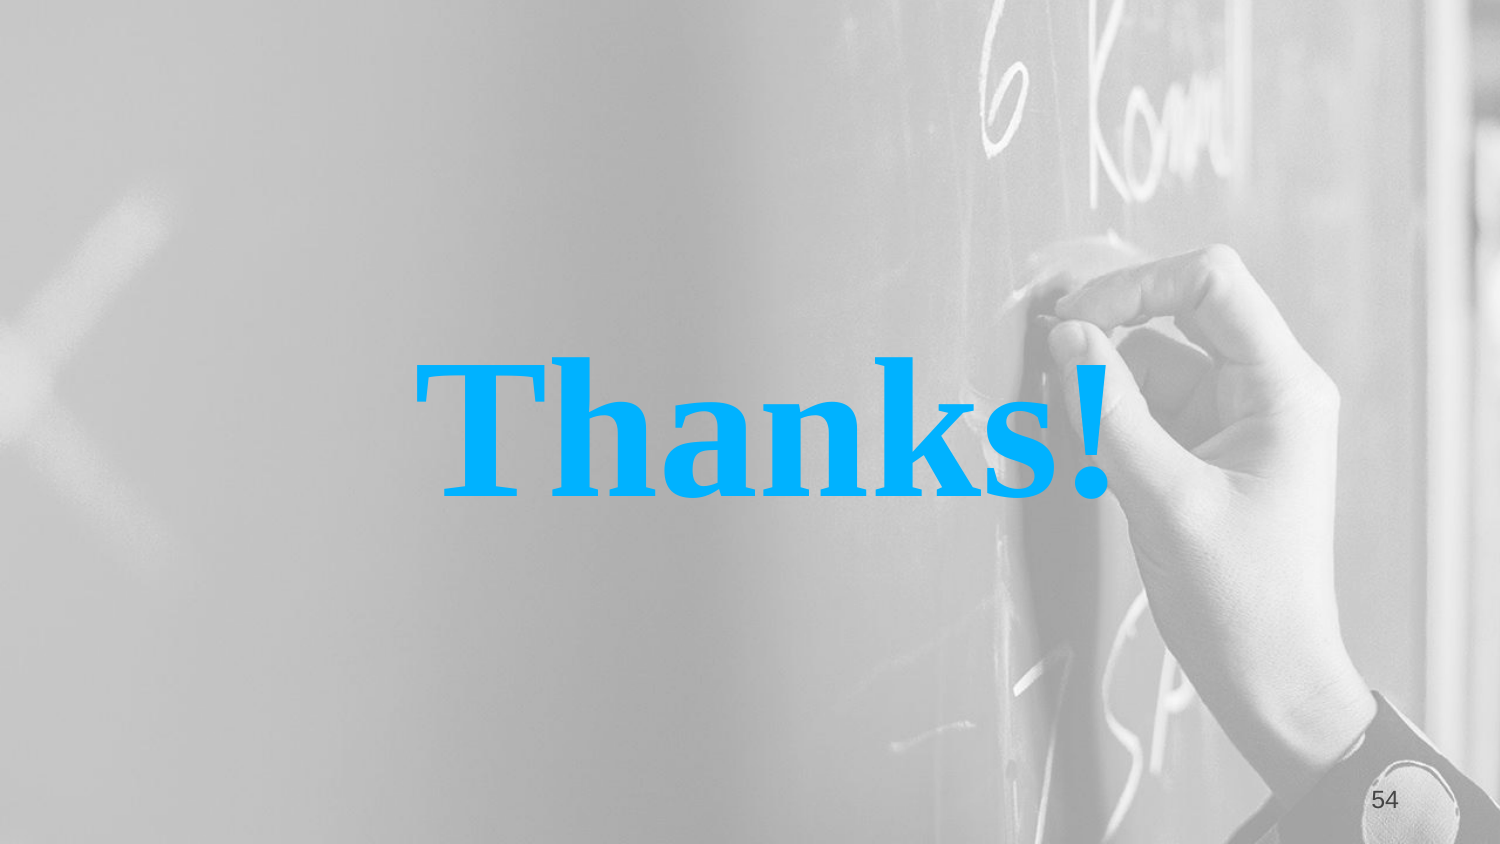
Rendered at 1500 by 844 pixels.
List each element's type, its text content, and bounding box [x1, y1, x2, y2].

title Thanks! [132, 361, 1408, 552]
slide_number 54 [1076, 775, 1415, 821]
text_box [0, 0, 1500, 844]
